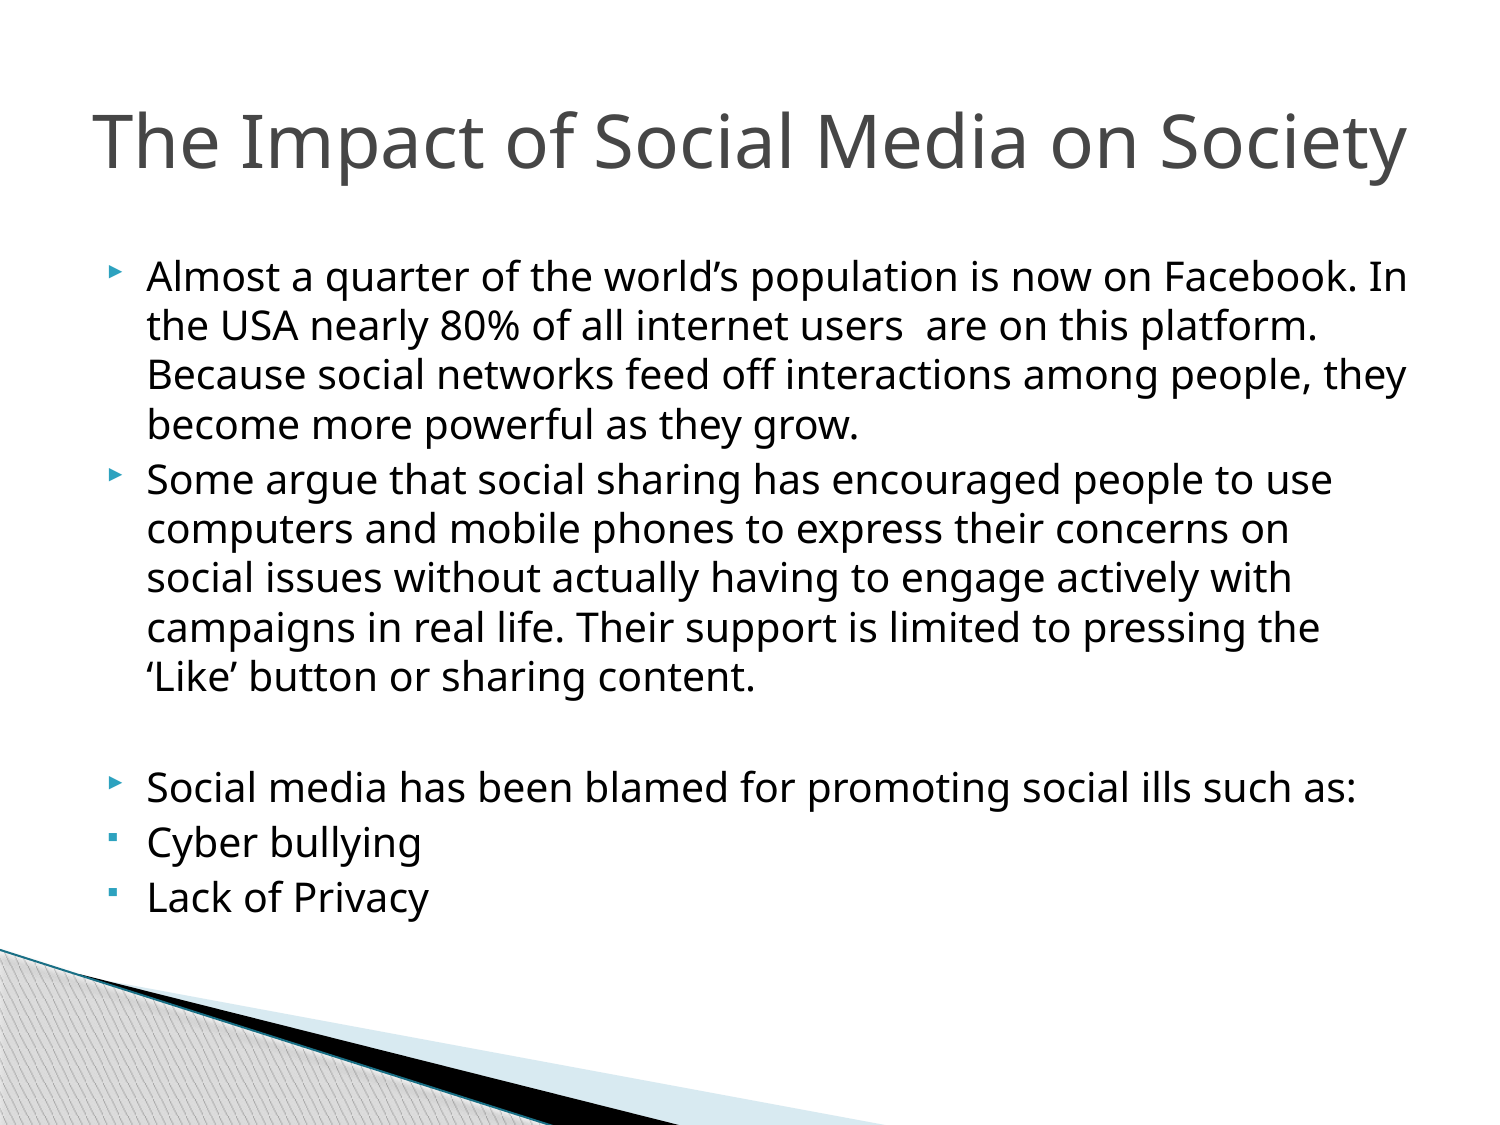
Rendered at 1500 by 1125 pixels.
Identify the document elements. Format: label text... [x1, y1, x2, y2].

list Almost a quarter of the world’s population is now on Facebook. In the USA nearly 80% of all internet users are on this platform. Because social networks feed off interactions among people, they become more powerful as they grow. Some argue that social sharing has encouraged people to use computers and mobile phones to express their concerns on social issues without actually having to engage actively with campaigns in real life. Their support is limited to pressing the ‘Like’ button or sharing content. Social media has been blamed for promoting social ills such as: Cyber bullying Lack of Privacy [75, 243, 1425, 986]
title The Impact of Social Media on Society [75, 45, 1425, 233]
